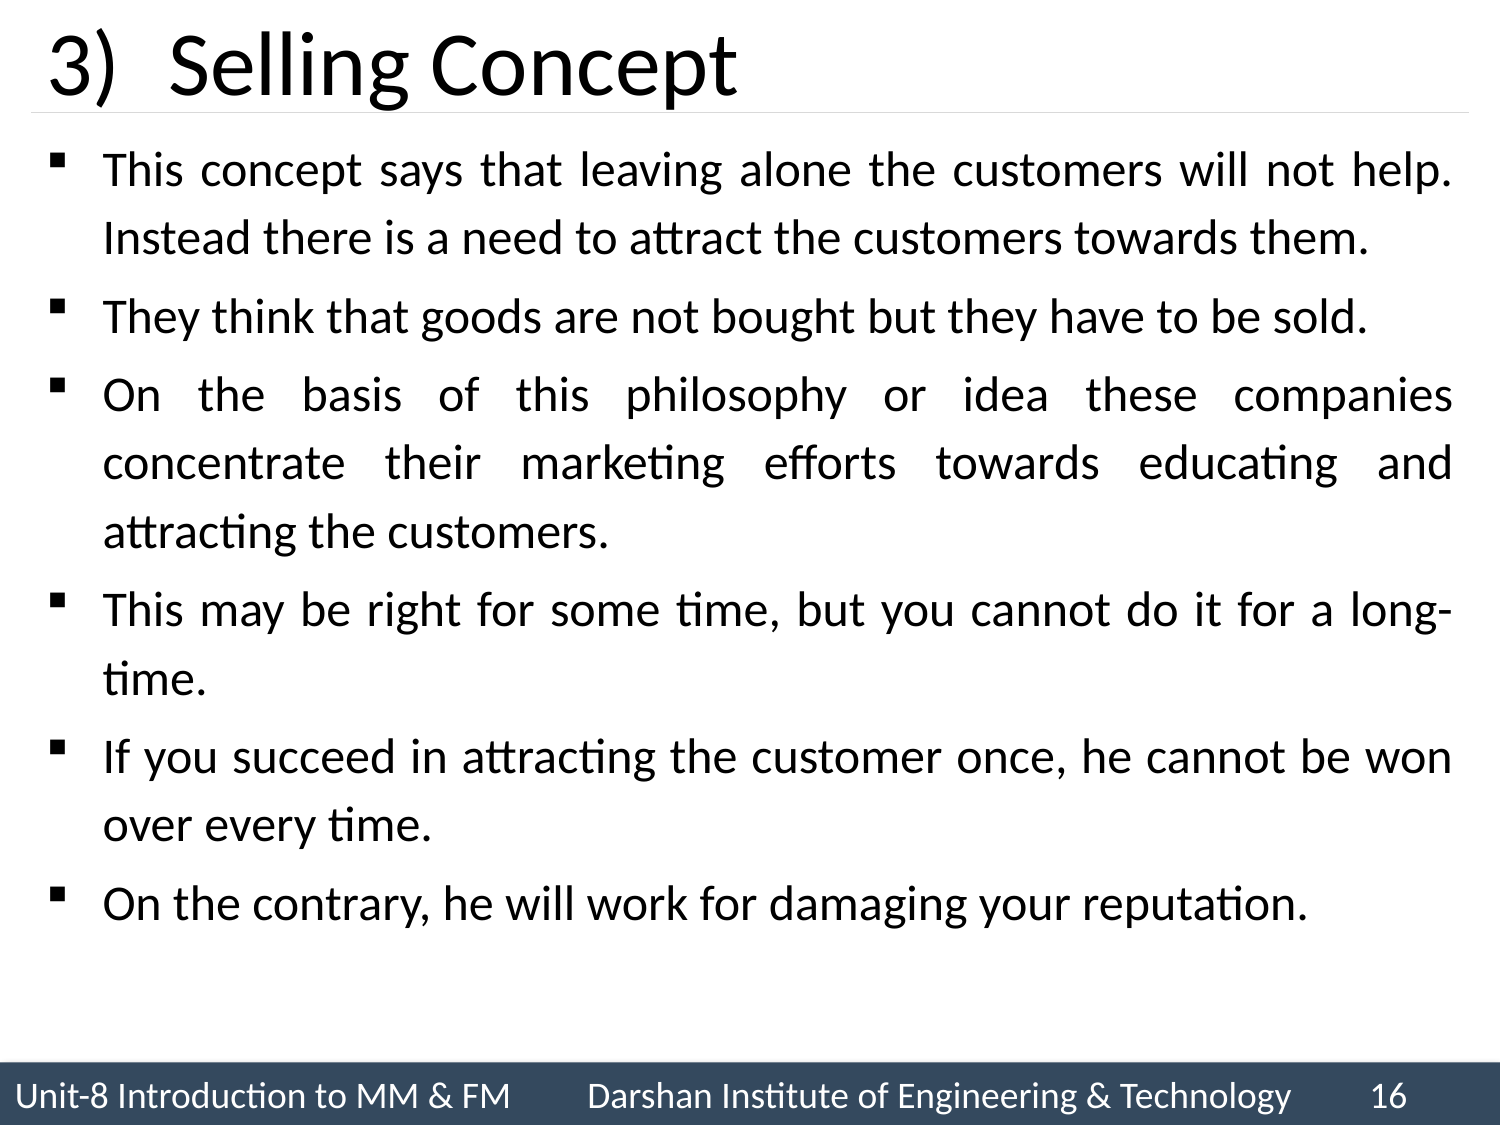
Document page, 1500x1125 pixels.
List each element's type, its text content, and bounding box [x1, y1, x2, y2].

list This concept says that leaving alone the customers will not help. Instead there is a need to attract the customers towards them. They think that goods are not bought but they have to be sold. On the basis of this philosophy or idea these companies concentrate their marketing efforts towards educating and attracting the customers. This may be right for some time, but you cannot do it for a long-time. If you succeed in attracting the customer once, he cannot be won over every time. On the contrary, he will work for damaging your reputation. [31, 120, 1469, 1046]
title Selling Concept [31, 0, 1469, 120]
